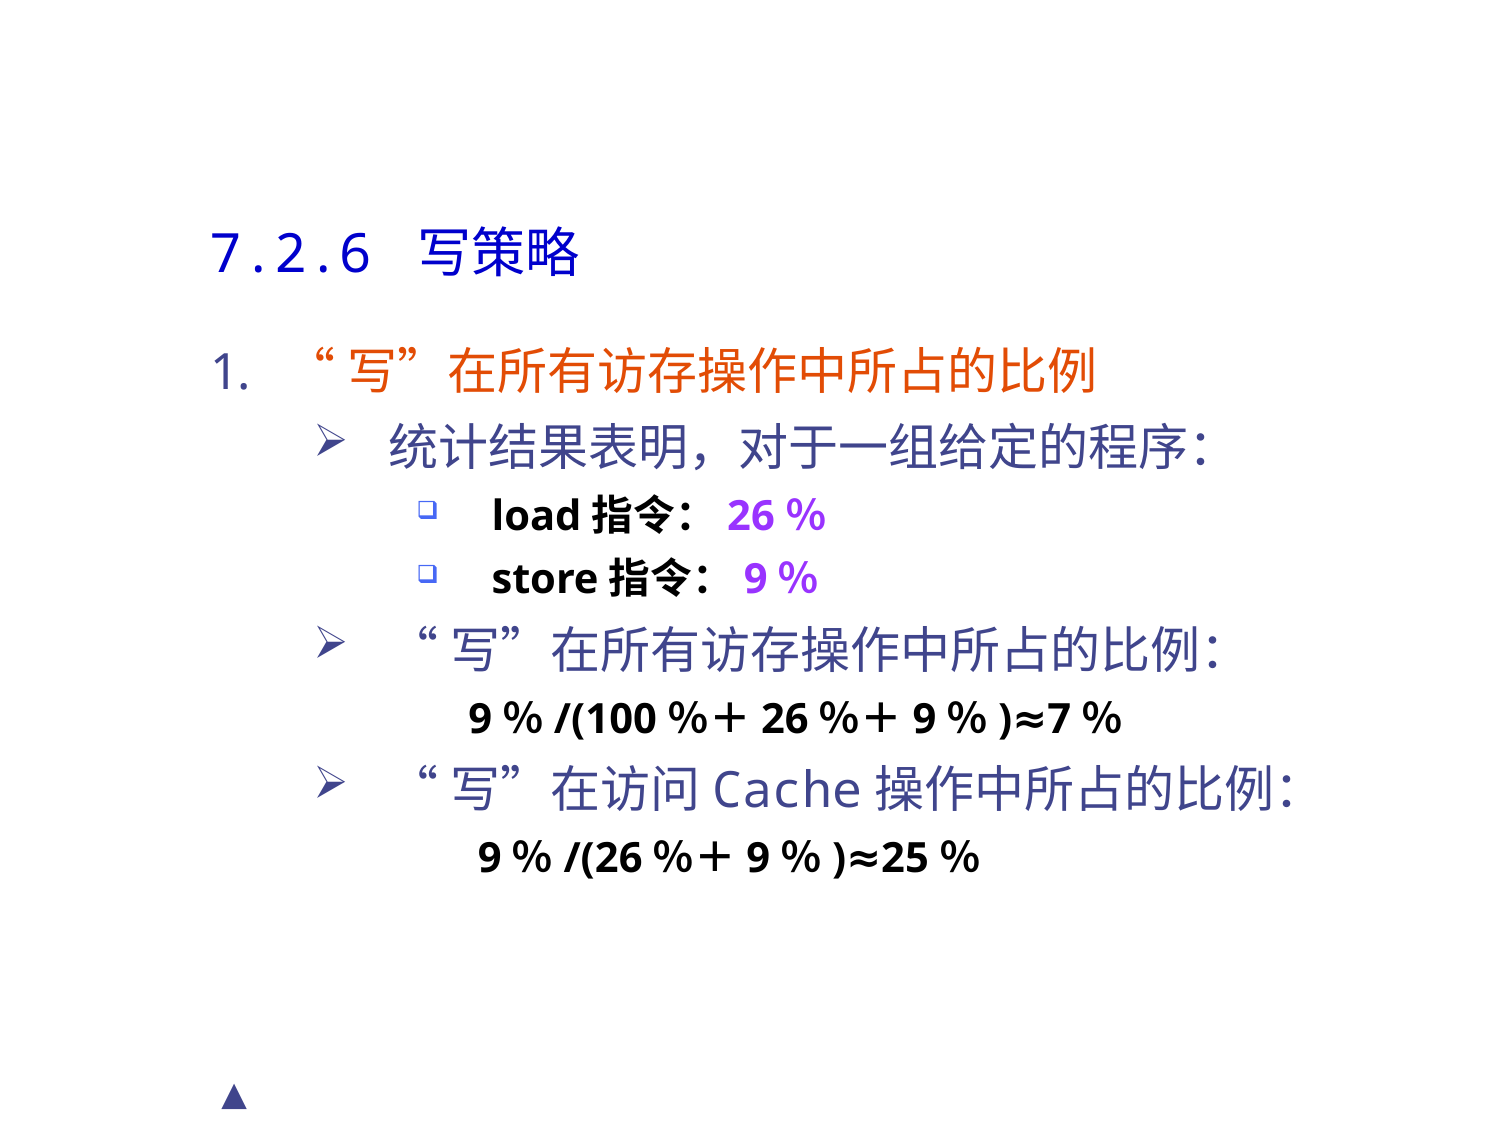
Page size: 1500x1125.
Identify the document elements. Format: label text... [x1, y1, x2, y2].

list “写”在所有访存操作中所占的比例 统计结果表明，对于一组给定的程序： load指令：26％ store指令：9％ “写”在所有访存操作中所占的比例： 9％/(100％＋26％＋9％)≈7％ “写”在访问Cache操作中所占的比例： 9％/(26％＋9％)≈25％ [195, 326, 1365, 941]
text_box 7.2.6 写策略 [194, 210, 1317, 291]
